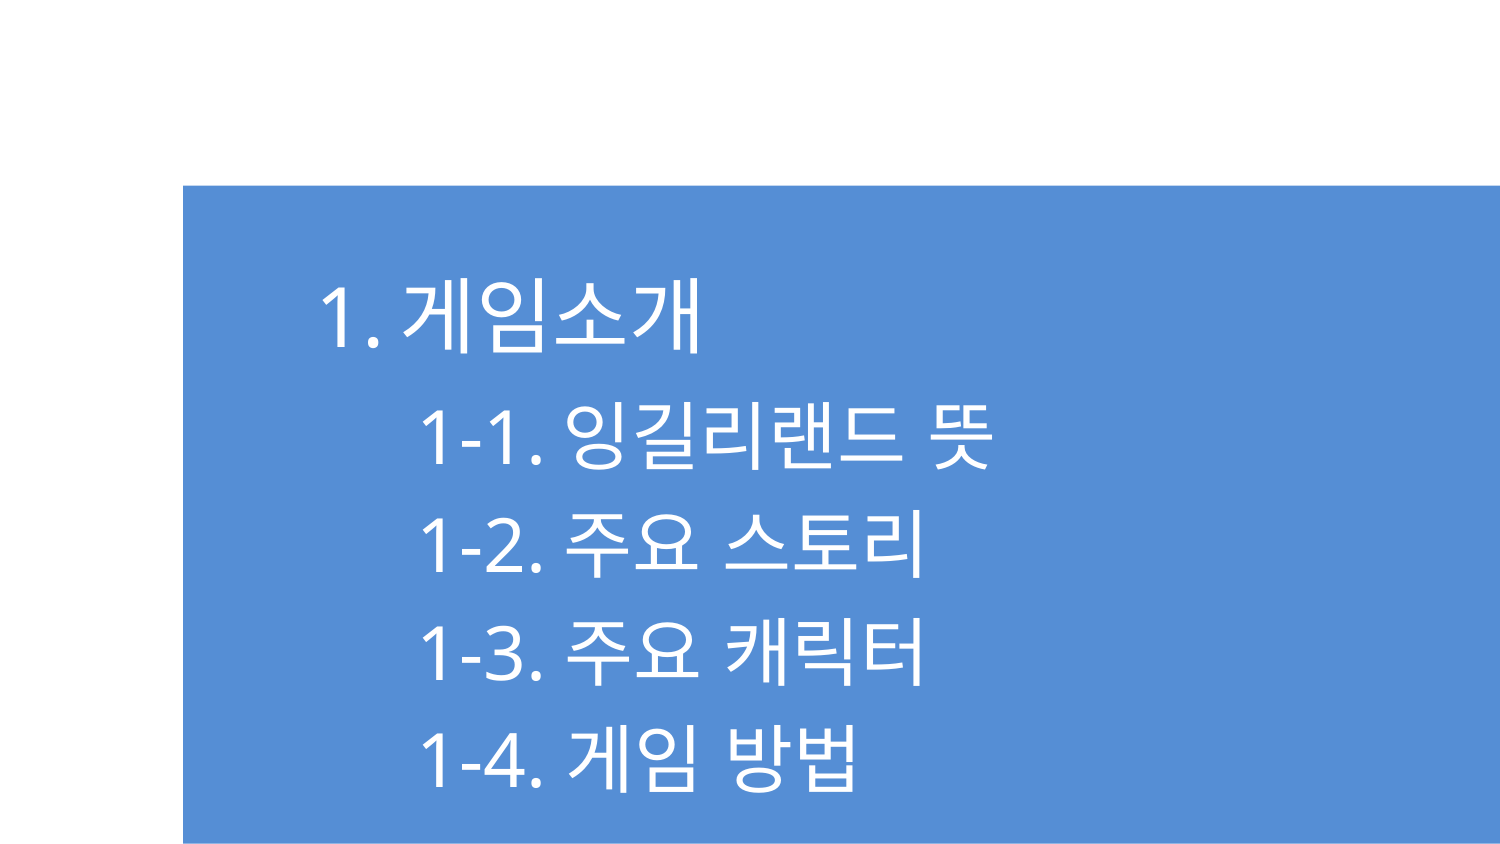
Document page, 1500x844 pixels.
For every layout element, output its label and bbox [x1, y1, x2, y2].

text_box [395, 705, 874, 812]
text_box [300, 256, 717, 373]
text_box [394, 382, 1006, 489]
text_box [394, 489, 940, 597]
text_box [181, 183, 1500, 844]
text_box [395, 597, 940, 704]
